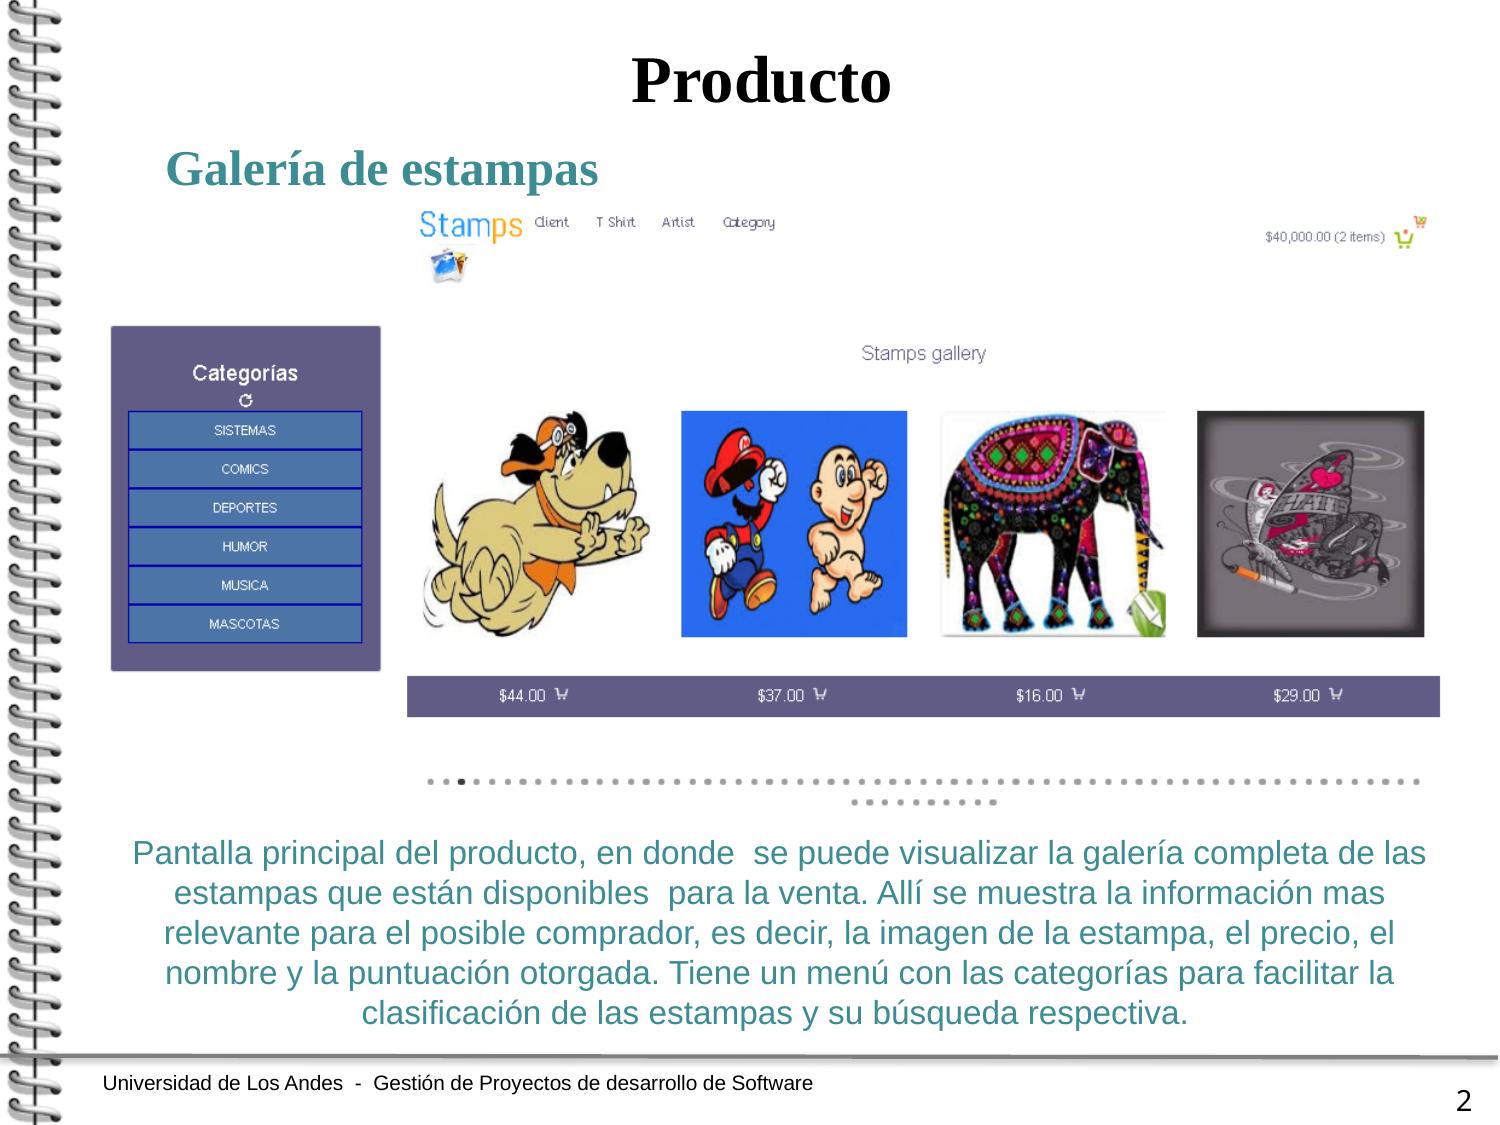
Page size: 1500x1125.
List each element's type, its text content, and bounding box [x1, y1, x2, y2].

text_box Pantalla principal del producto, en donde se puede visualizar la galería completa de las estampas que están disponibles para la venta. Allí se muestra la información mas relevante para el posible comprador, es decir, la imagen de la estampa, el precio, el nombre y la puntuación otorgada. Tiene un menú con las categorías para facilitar la clasificación de las estampas y su búsqueda respectiva. [106, 824, 1455, 1039]
slide_number 2 [1137, 1074, 1488, 1116]
picture [0, 0, 1500, 1125]
text_box Galería de estampas [124, 101, 1400, 203]
text_box Producto [124, 11, 1400, 101]
